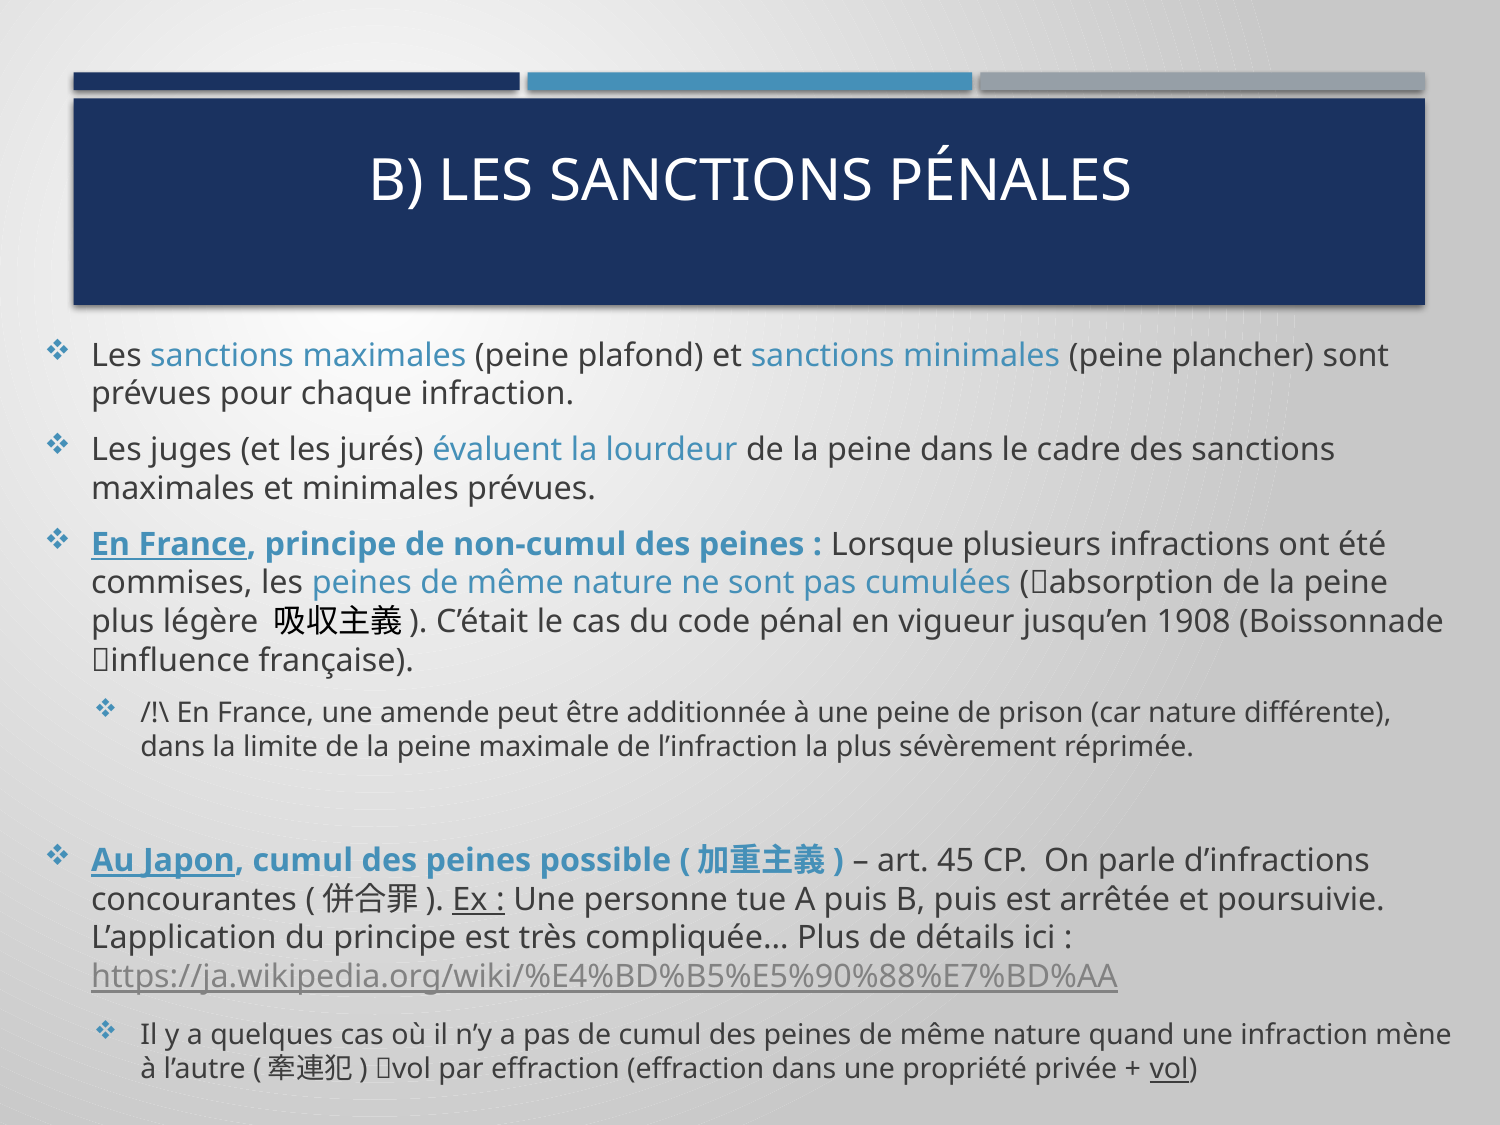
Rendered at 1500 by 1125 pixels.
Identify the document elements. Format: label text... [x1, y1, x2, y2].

title B) Les sanctions pénales [95, 112, 1406, 220]
list Les sanctions maximales (peine plafond) et sanctions minimales (peine plancher) sont prévues pour chaque infraction. Les juges (et les jurés) évaluent la lourdeur de la peine dans le cadre des sanctions maximales et minimales prévues. En France, principe de non-cumul des peines : Lorsque plusieurs infractions ont été commises, les peines de même nature ne sont pas cumulées (absorption de la peine plus légère 吸収主義). C’était le cas du code pénal en vigueur jusqu’en 1908 (Boissonnade influence française). /!\ En France, une amende peut être additionnée à une peine de prison (car nature différente), dans la limite de la peine maximale de l’infraction la plus sévèrement réprimée. Au Japon, cumul des peines possible (加重主義) – art. 45 CP. On parle d’infractions concourantes (併合罪). Ex : Une personne tue A puis B, puis est arrêtée et poursuivie. L’application du principe est très compliquée… Plus de détails ici : https://ja.wikipedia.org/wiki/%E4%BD%B5%E5%90%88%E7%BD%AA Il y a quelques cas où il n’y a pas de cumul des peines de même nature quand une infraction mène à l’autre (牽連犯) vol par effraction (effraction dans une propriété privée + vol) [29, 326, 1471, 1094]
